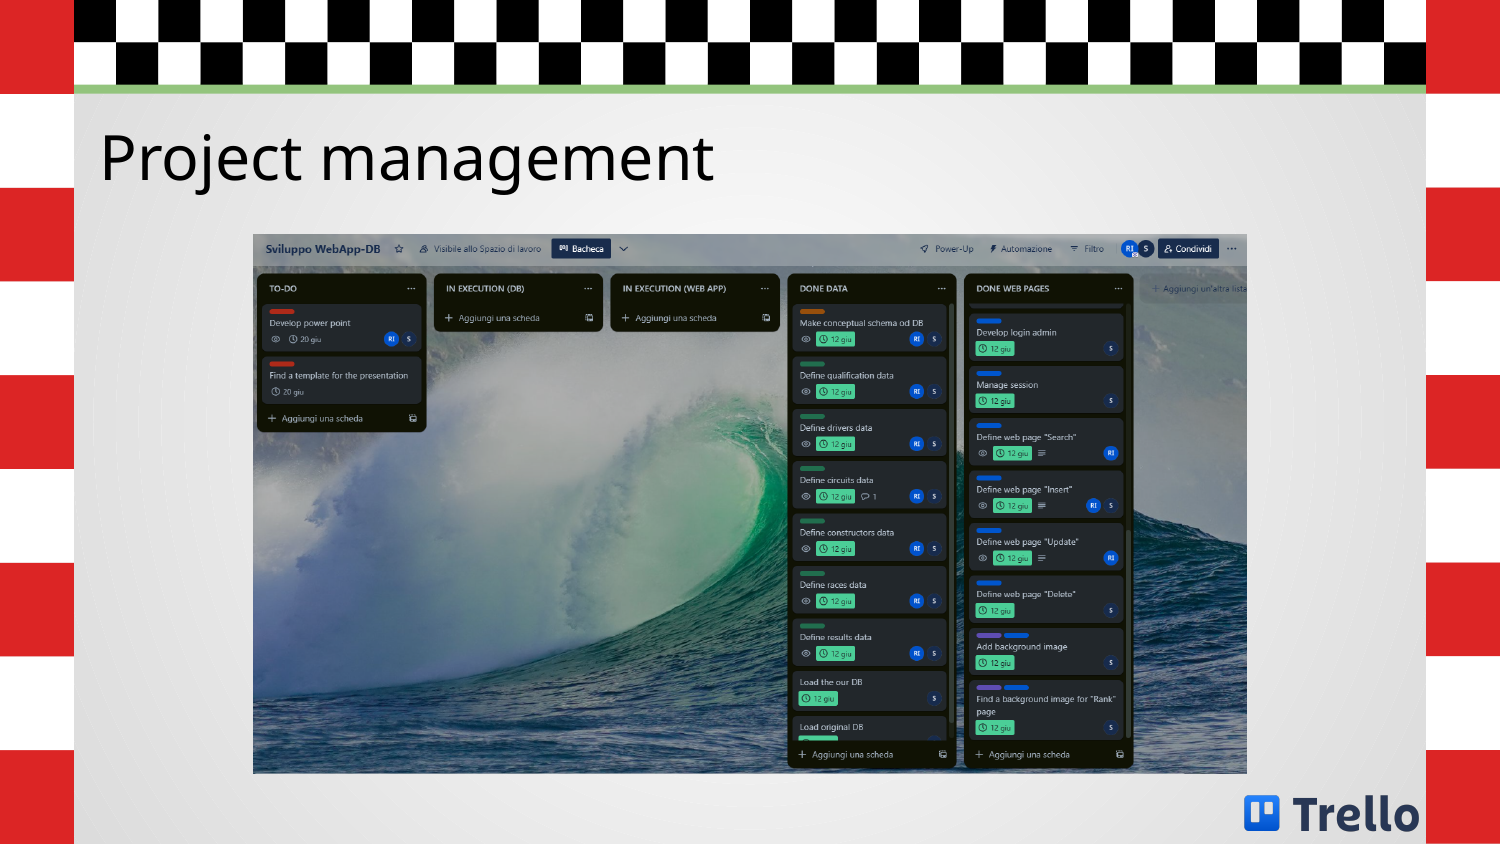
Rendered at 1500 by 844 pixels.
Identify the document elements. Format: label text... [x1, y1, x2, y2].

picture [252, 234, 1248, 774]
title Project management [84, 76, 1281, 235]
picture [1244, 788, 1420, 839]
